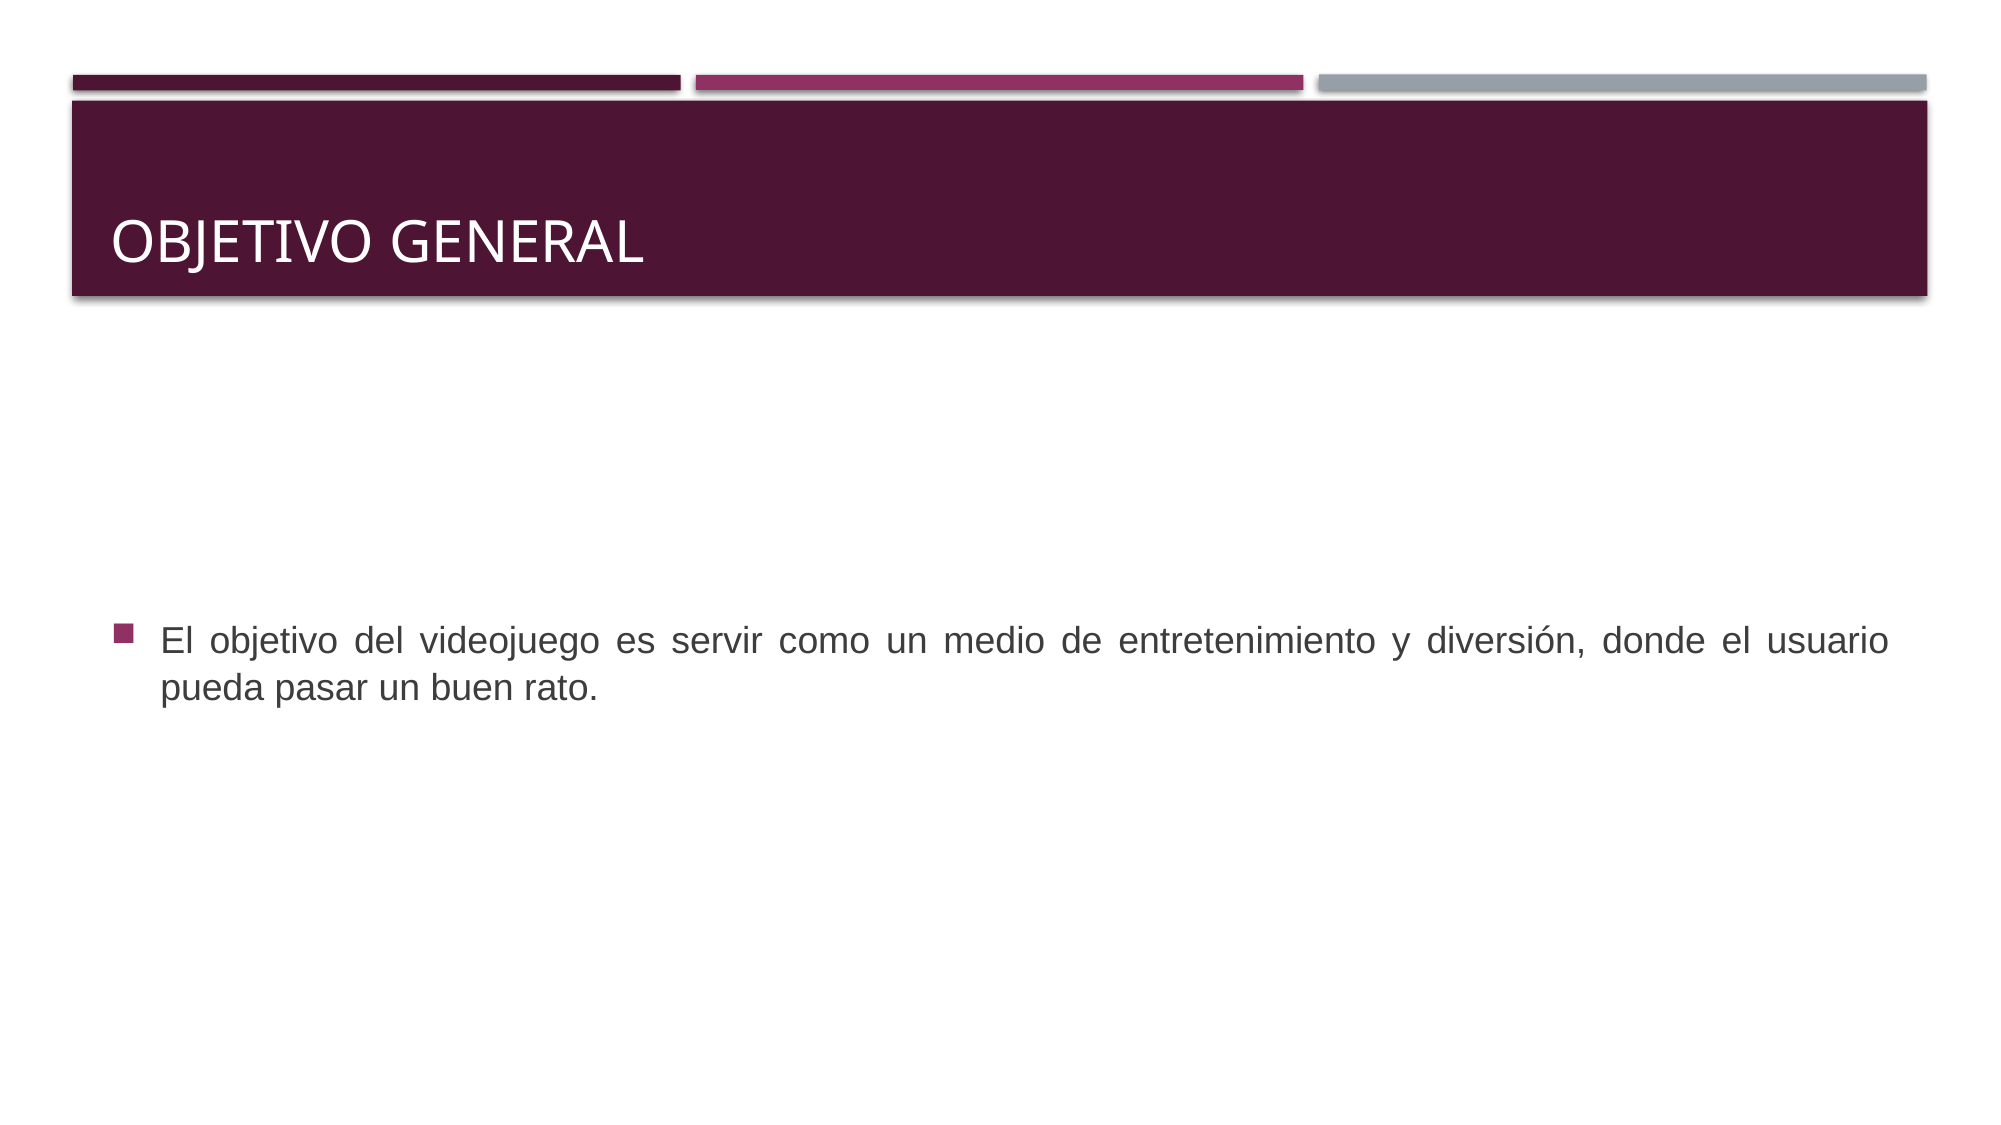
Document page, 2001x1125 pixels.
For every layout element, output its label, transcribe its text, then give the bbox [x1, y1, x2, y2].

list El objetivo del videojuego es servir como un medio de entretenimiento y diversión, donde el usuario pueda pasar un buen rato. [95, 357, 1905, 962]
title OBJETIVO GENERAL [95, 115, 1905, 282]
